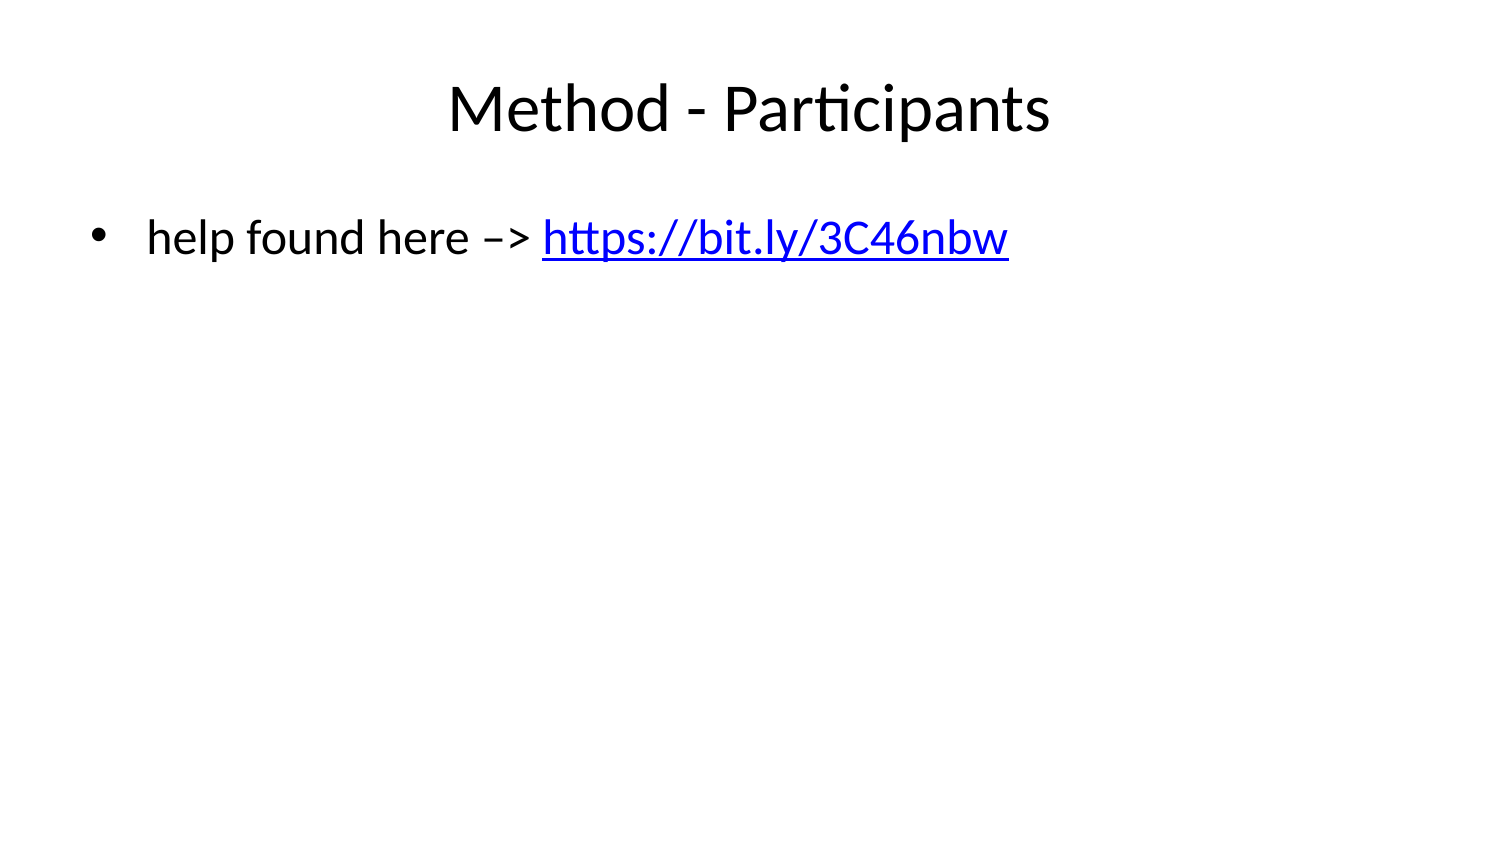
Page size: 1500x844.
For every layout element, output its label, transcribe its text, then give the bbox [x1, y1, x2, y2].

list help found here –> https://bit.ly/3C46nbw [75, 196, 1425, 754]
title Method - Participants [75, 33, 1425, 175]
